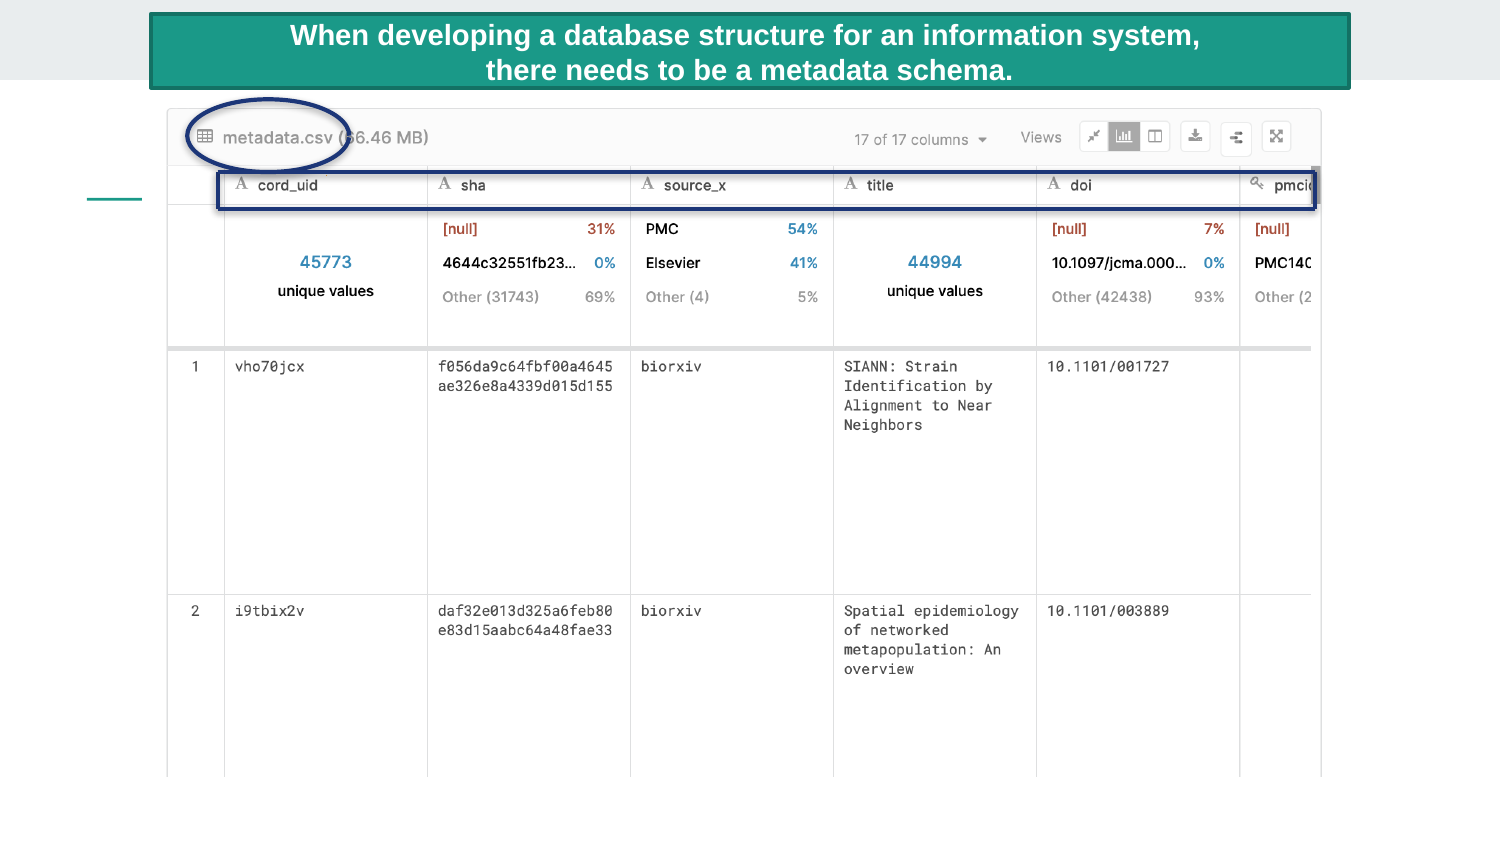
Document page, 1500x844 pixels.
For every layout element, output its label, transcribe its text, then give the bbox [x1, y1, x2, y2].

picture [142, 98, 1341, 778]
text_box When developing a database structure for an information system, there needs to be a metadata schema. [149, 12, 1351, 90]
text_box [217, 171, 1316, 209]
